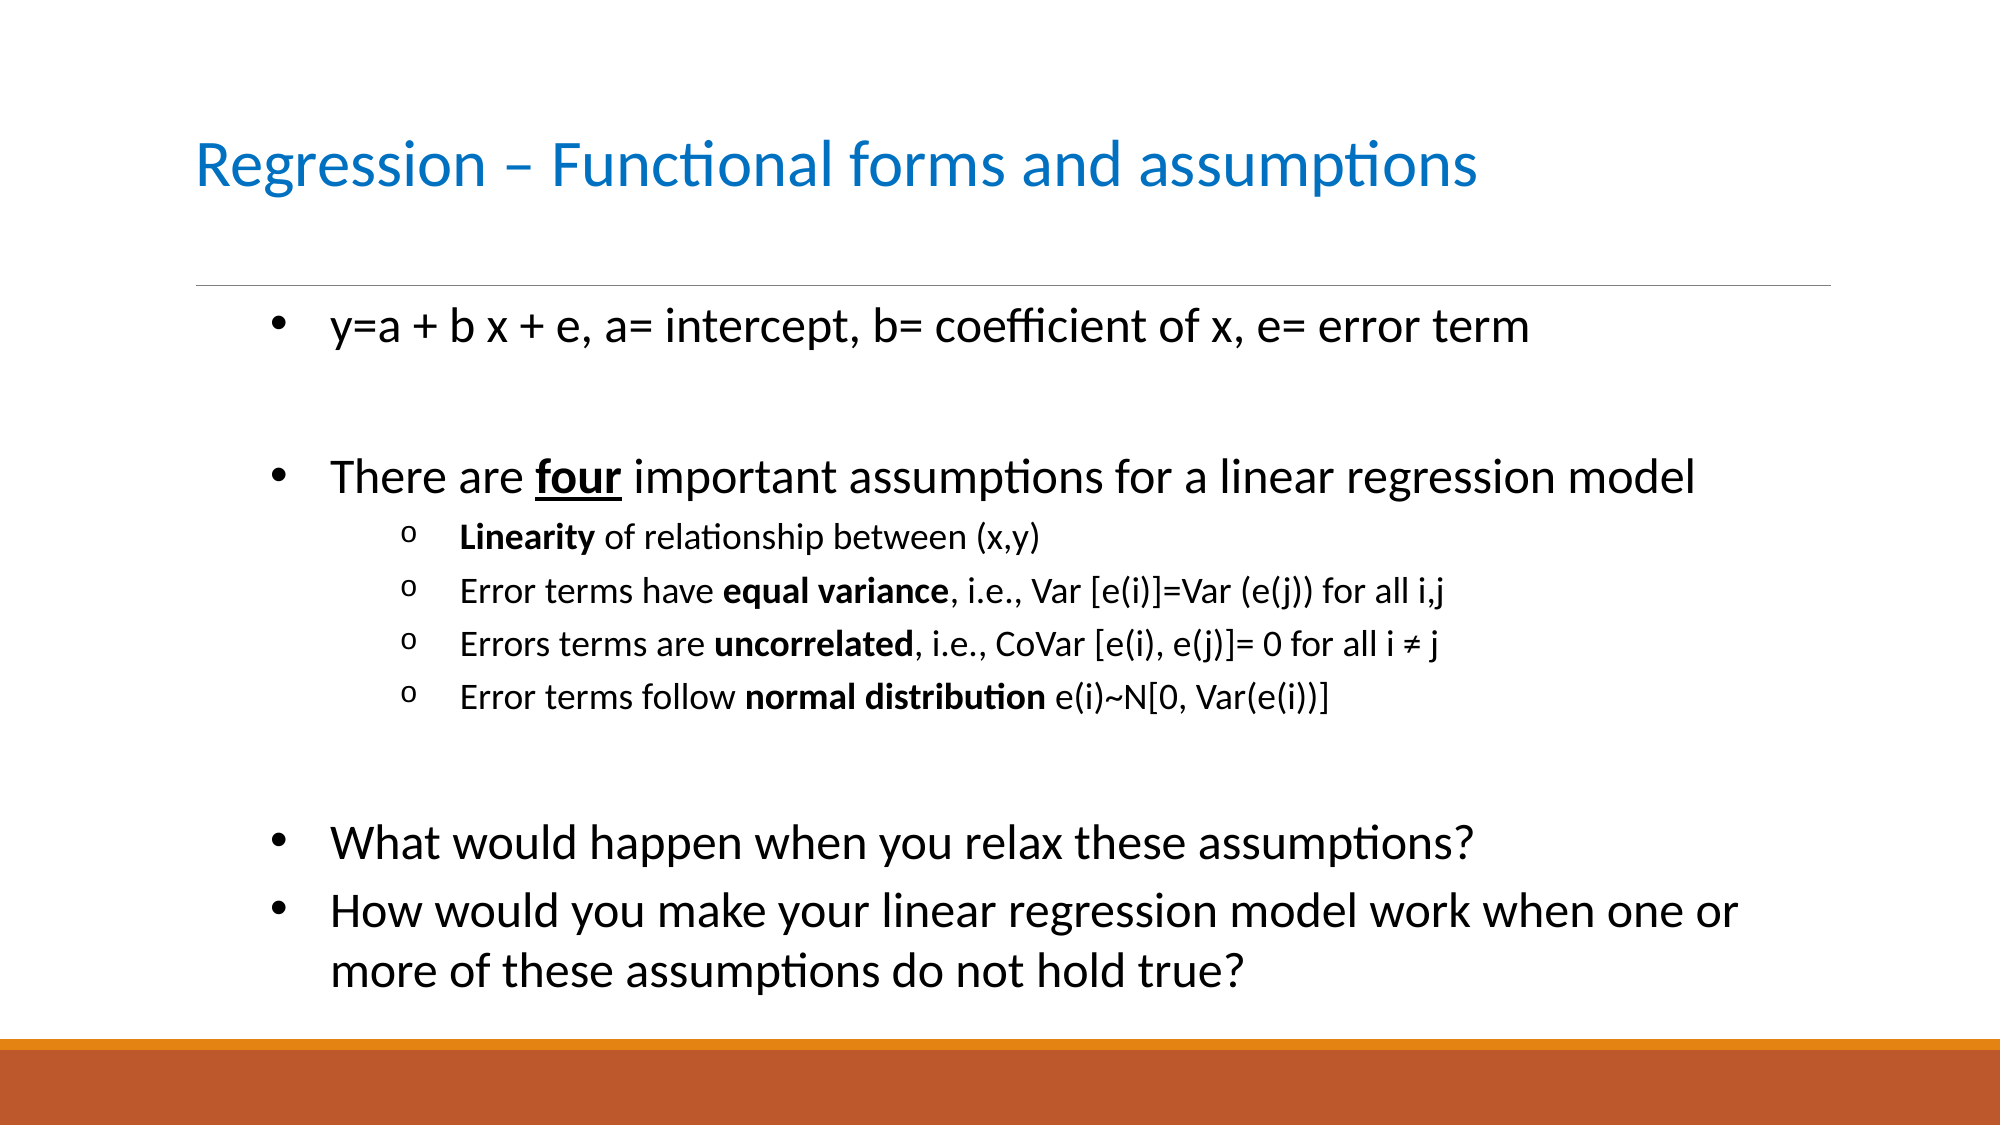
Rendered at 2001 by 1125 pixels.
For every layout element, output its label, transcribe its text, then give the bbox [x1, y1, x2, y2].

title Regression – Functional forms and assumptions [180, 47, 1830, 284]
list y=a + b x + e, a= intercept, b= coefficient of x, e= error term There are four important assumptions for a linear regression model Linearity of relationship between (x,y) Error terms have equal variance, i.e., Var [e(i)]=Var (e(j)) for all i,j Errors terms are uncorrelated, i.e., CoVar [e(i), e(j)]= 0 for all i ≠ j Error terms follow normal distribution e(i)~N[0, Var(e(i))] What would happen when you relax these assumptions? How would you make your linear regression model work when one or more of these assumptions do not hold true? [180, 284, 1830, 1026]
